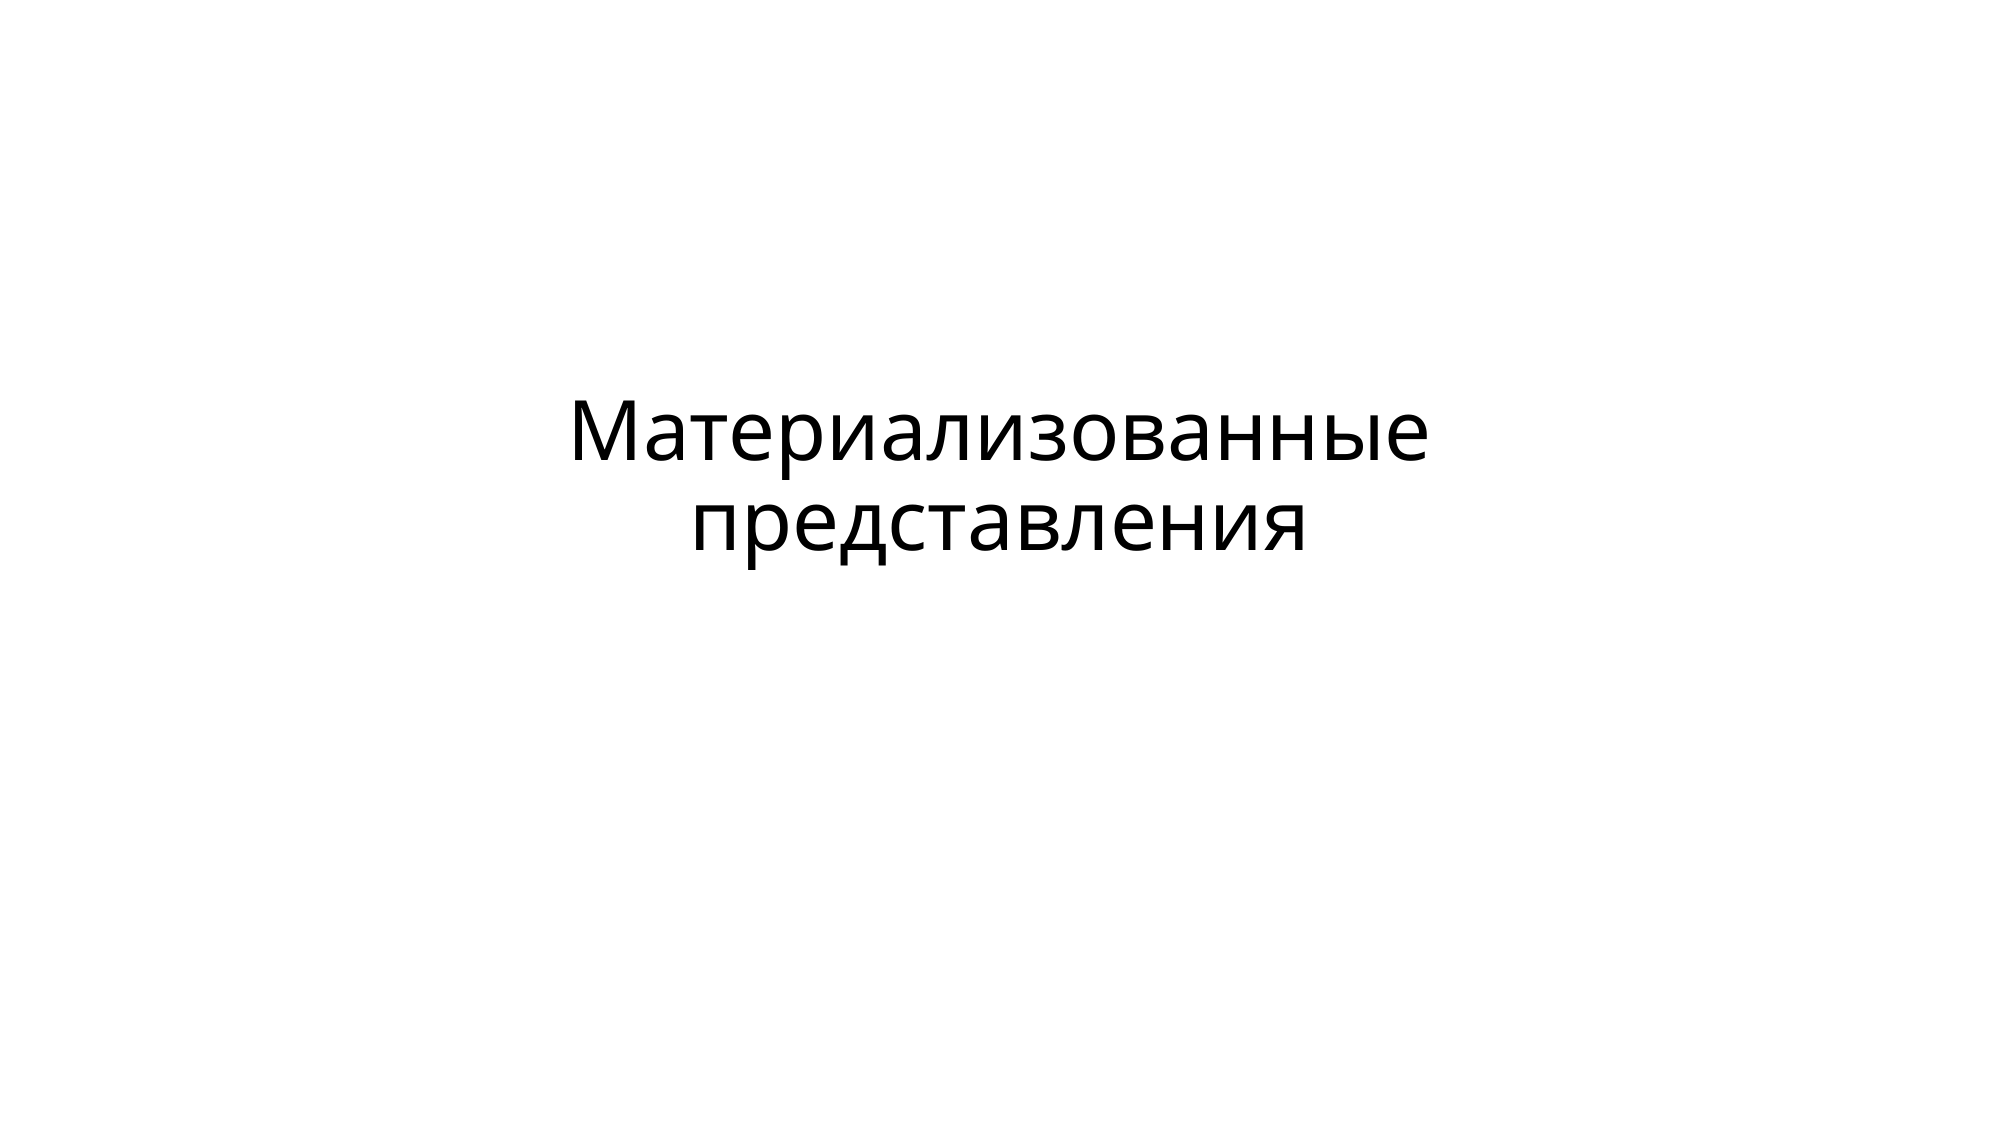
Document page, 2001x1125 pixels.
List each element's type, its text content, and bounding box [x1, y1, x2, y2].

title Материализованные представления [249, 184, 1750, 576]
